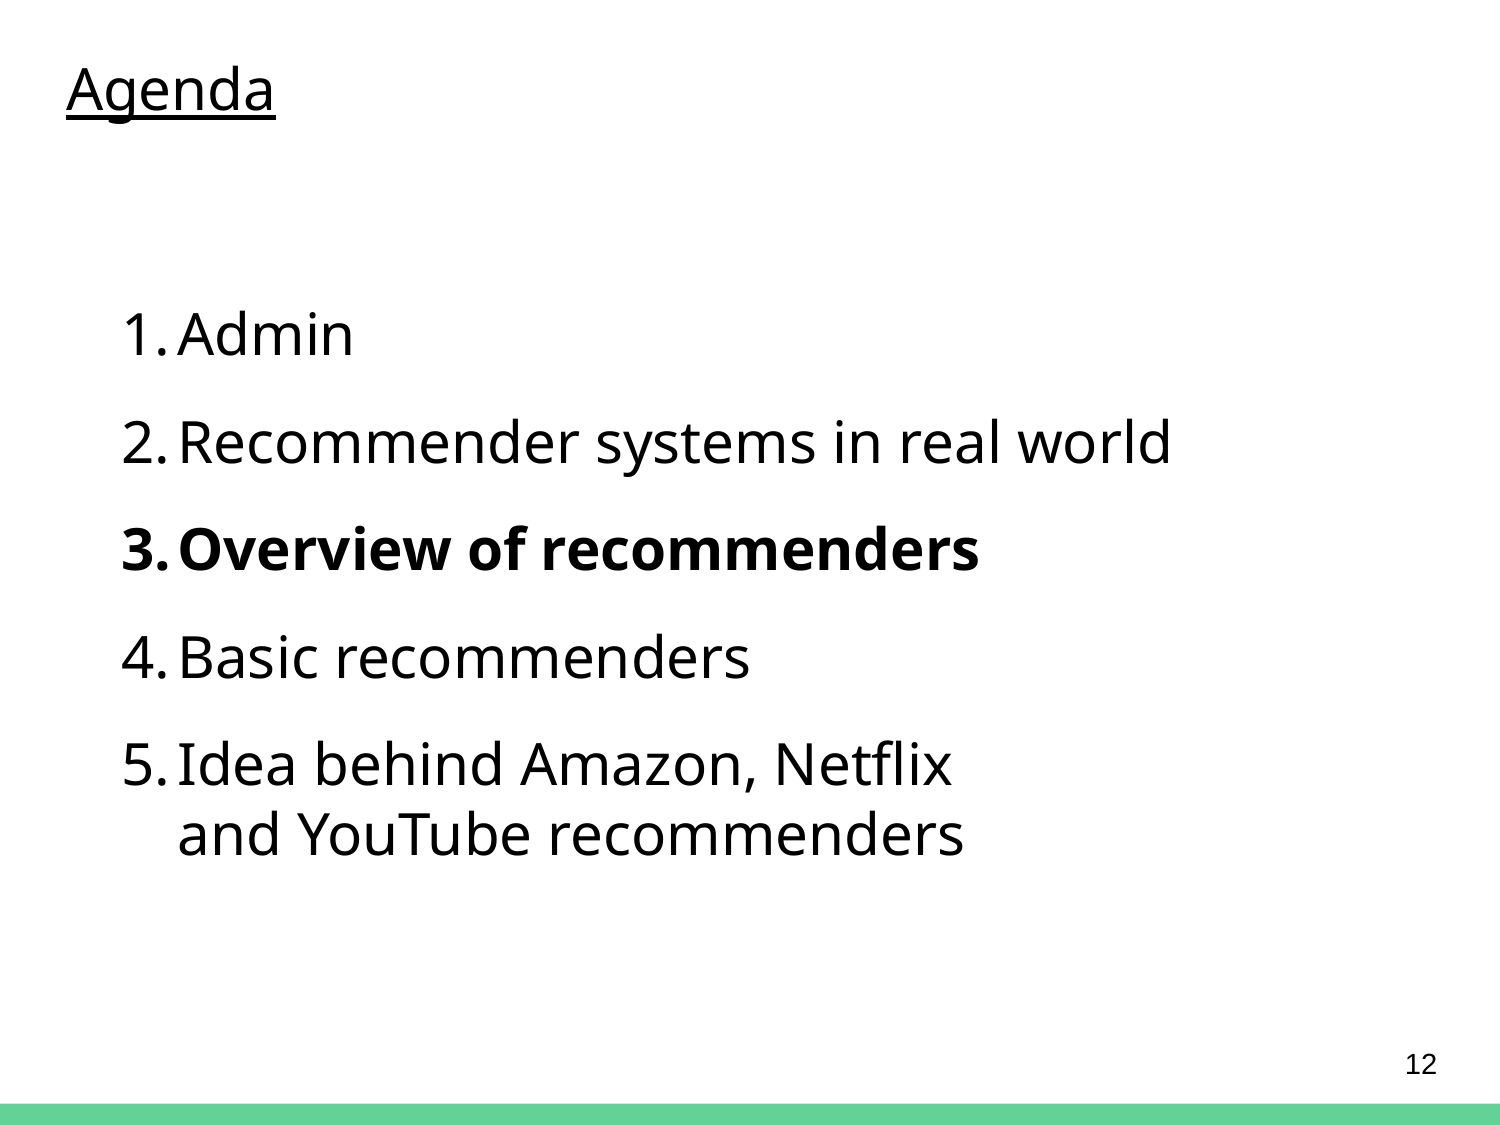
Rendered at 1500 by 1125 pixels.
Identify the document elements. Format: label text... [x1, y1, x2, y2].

text_box Admin Recommender systems in real world Overview of recommenders Basic recommenders Idea behind Amazon, Netflix and YouTube recommenders [106, 290, 1390, 1065]
title Agenda [51, 37, 1449, 153]
slide_number 12 [1389, 1019, 1480, 1106]
